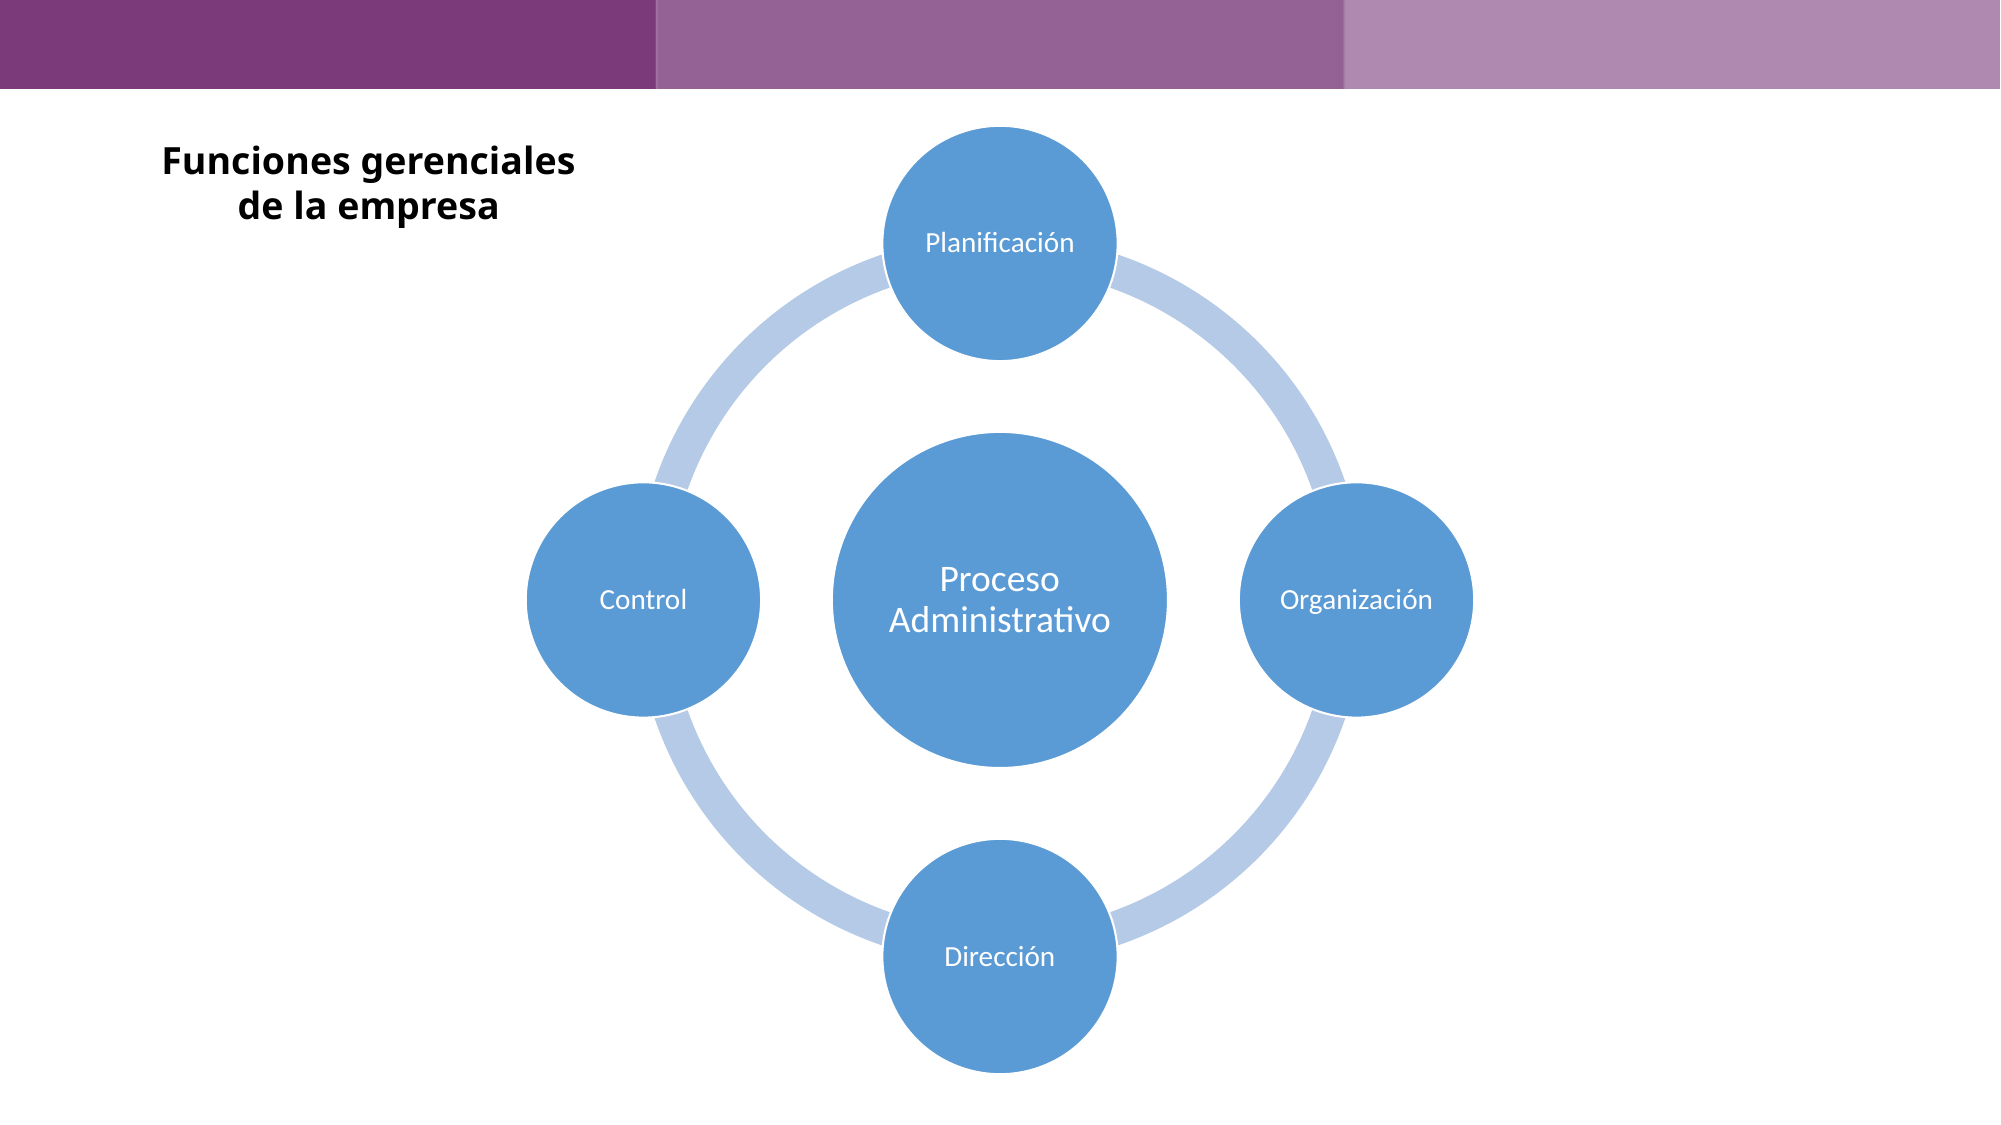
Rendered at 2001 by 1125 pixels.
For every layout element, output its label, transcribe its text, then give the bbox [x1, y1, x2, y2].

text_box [268, 125, 1732, 1075]
picture [0, 0, 2000, 89]
text_box Funciones gerenciales de la empresa [120, 129, 268, 235]
